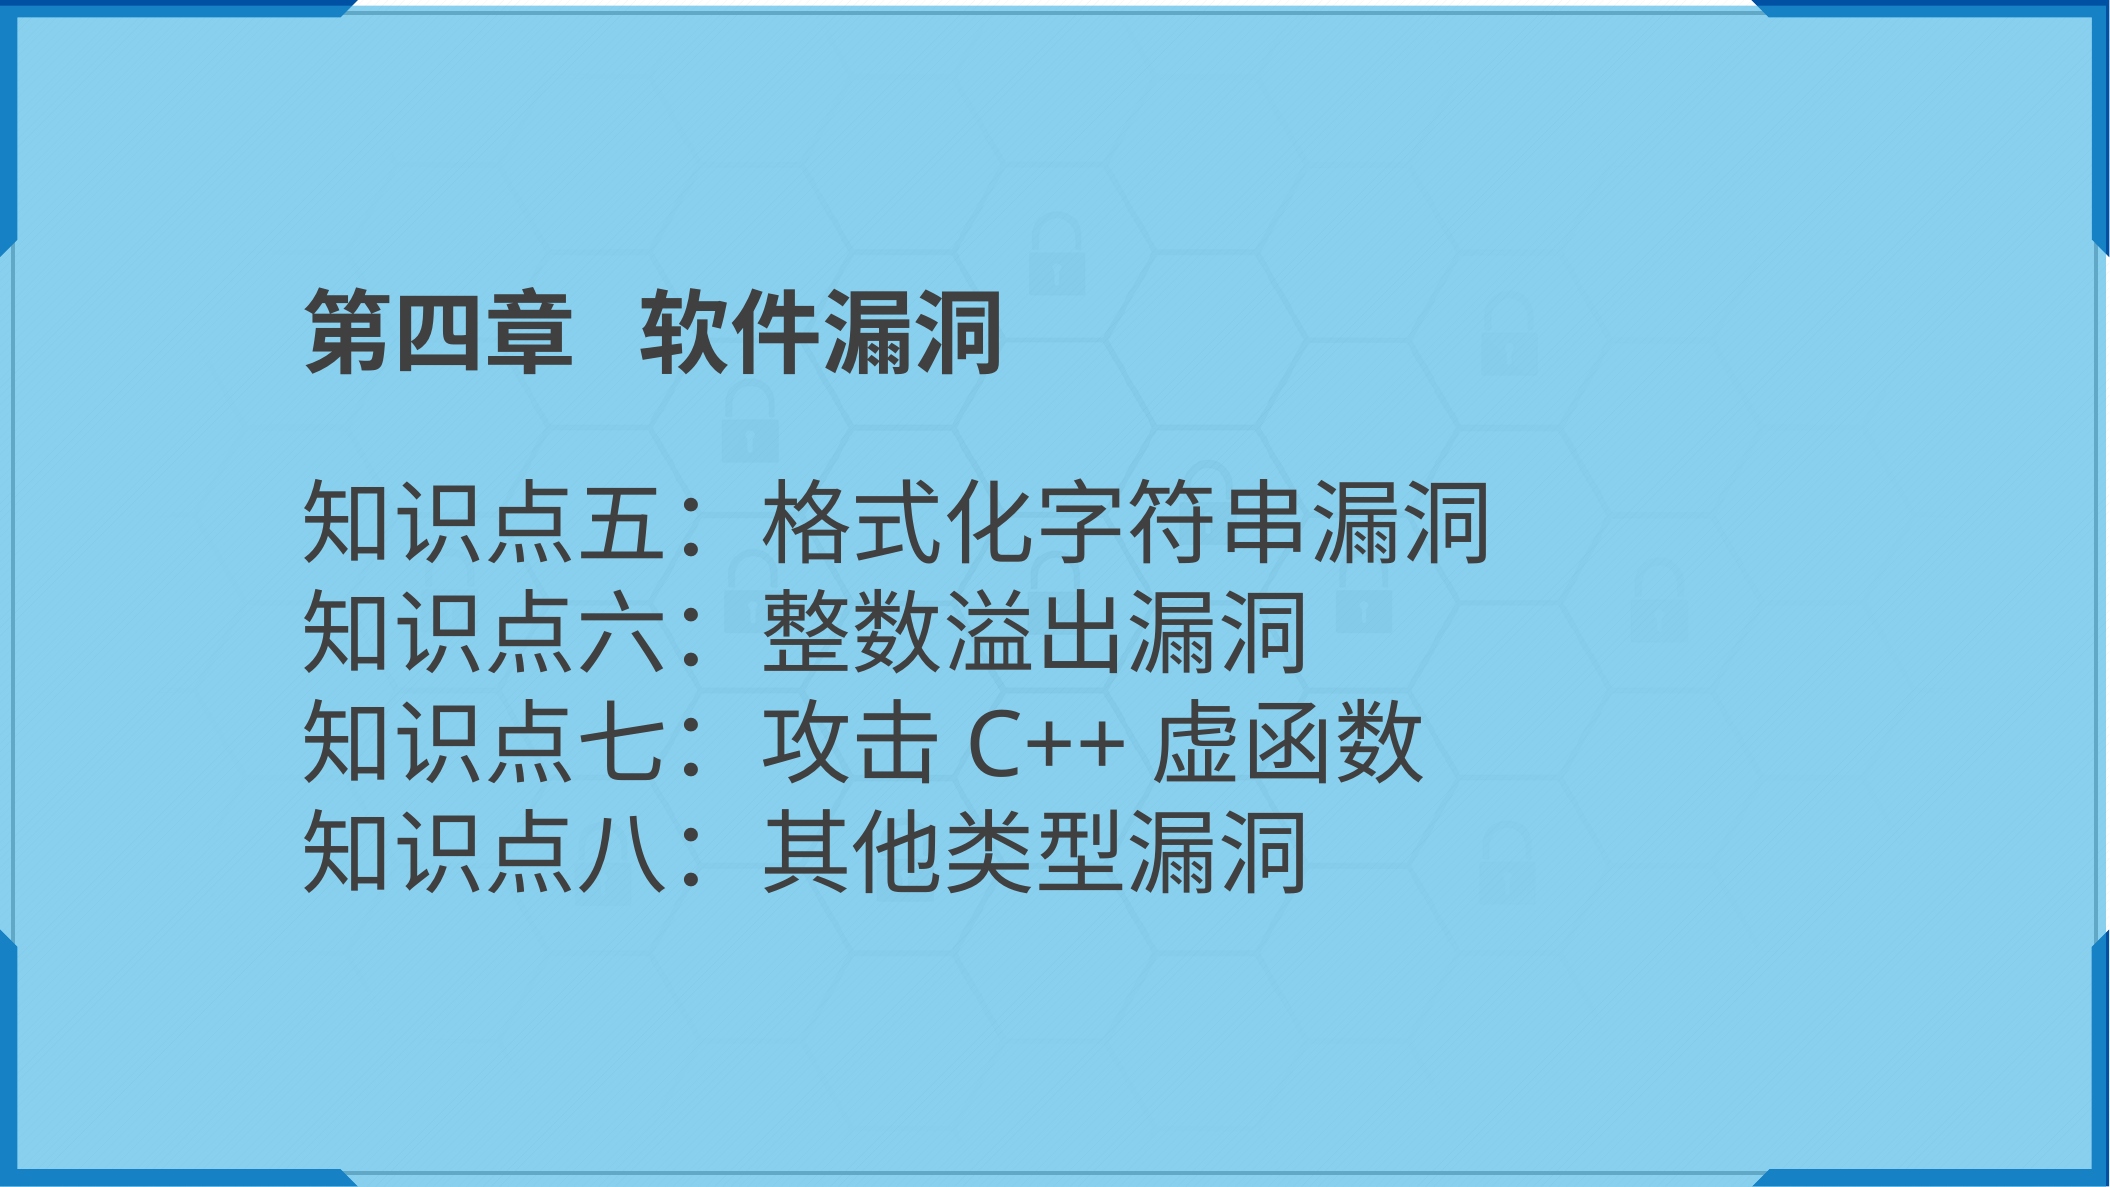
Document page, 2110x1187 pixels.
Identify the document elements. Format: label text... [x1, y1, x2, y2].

text_box [0, 5, 2106, 1187]
text_box 第四章 软件漏洞 知识点五：格式化字符串漏洞 知识点六：整数溢出漏洞 知识点七：攻击C++虚函数 知识点八：其他类型漏洞 [286, 267, 2036, 912]
picture [80, 0, 2029, 5]
